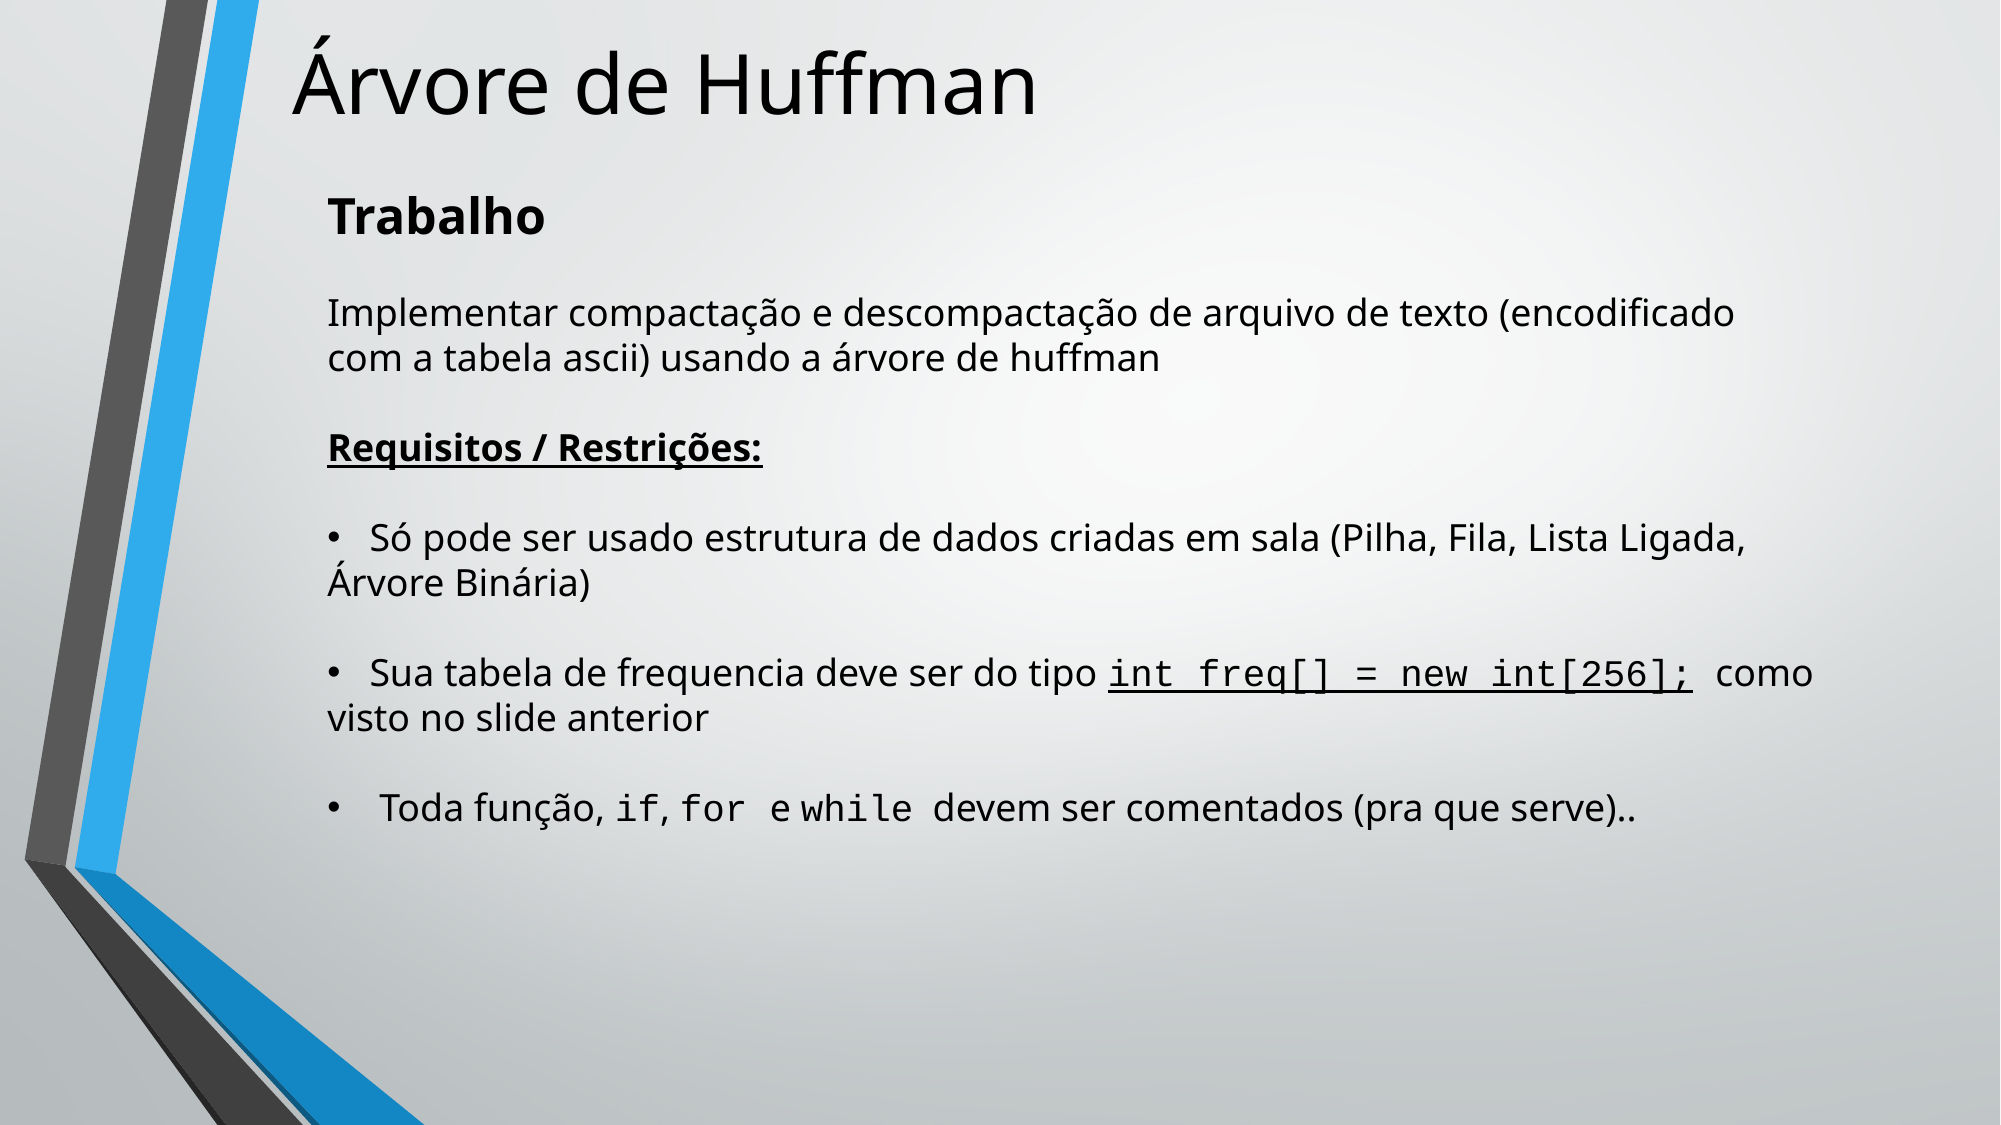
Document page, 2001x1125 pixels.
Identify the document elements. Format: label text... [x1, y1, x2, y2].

title Árvore de Huffman [0, 0, 1489, 177]
text_box Trabalho Implementar compactação e descompactação de arquivo de texto (encodificado com a tabela ascii) usando a árvore de huffman Requisitos / Restrições: Só pode ser usado estrutura de dados criadas em sala (Pilha, Fila, Lista Ligada, Árvore Binária) Sua tabela de frequencia deve ser do tipo int freq[] = new int[256]; como visto no slide anterior Toda função, if, for e while devem ser comentados (pra que serve).. [312, 177, 1830, 927]
